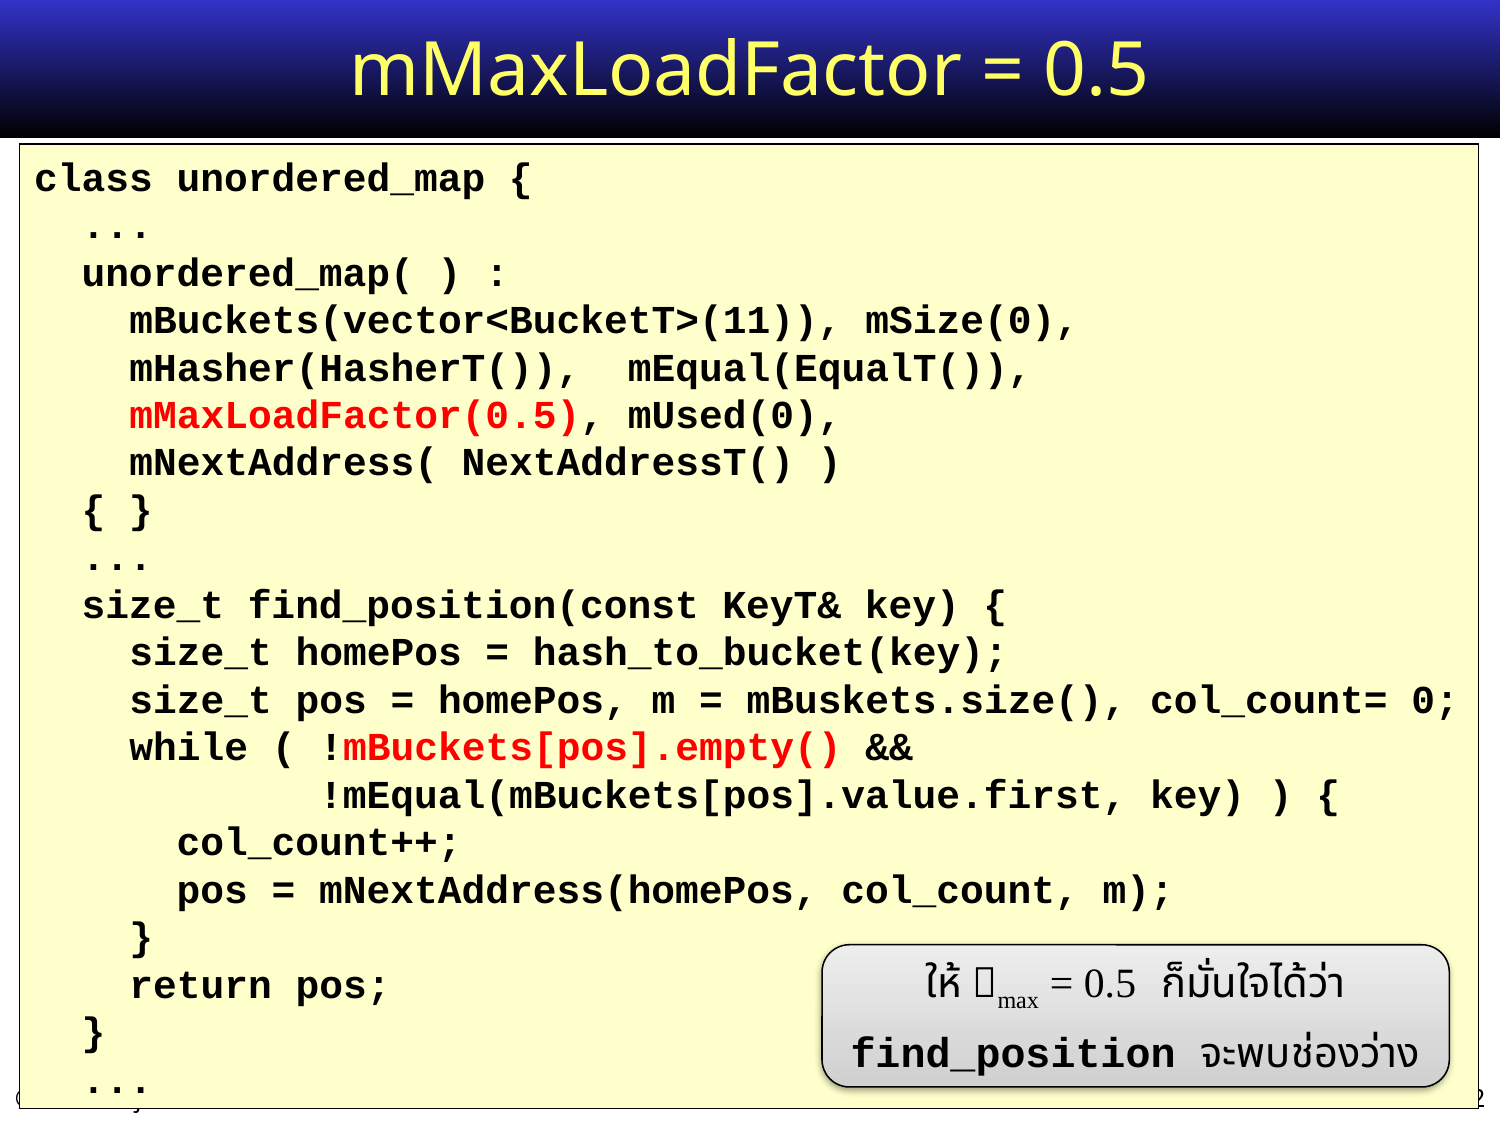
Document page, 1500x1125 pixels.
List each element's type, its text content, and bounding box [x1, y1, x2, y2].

text_box ให้ max = 0.5 ก็มั่นใจได้ว่า find_position จะพบช่องว่าง [821, 943, 1451, 1088]
title mMaxLoadFactor = 0.5 [112, 2, 1388, 129]
text_box class unordered_map { ... unordered_map( ) : mBuckets(vector<BucketT>(11)), mSize(0), mHasher(HasherT()), mEqual(EqualT()), mMaxLoadFactor(0.5), mUsed(0), mNextAddress( NextAddressT() ) { } ... size_t find_position(const KeyT& key) { size_t homePos = hash_to_bucket(key); size_t pos = homePos, m = mBuskets.size(), col_count= 0; while ( !mBuckets[pos].empty() && !mEqual(mBuckets[pos].value.first, key) ) { col_count++; pos = mNextAddress(homePos, col_count, m); } return pos; } ... [19, 144, 1479, 1109]
